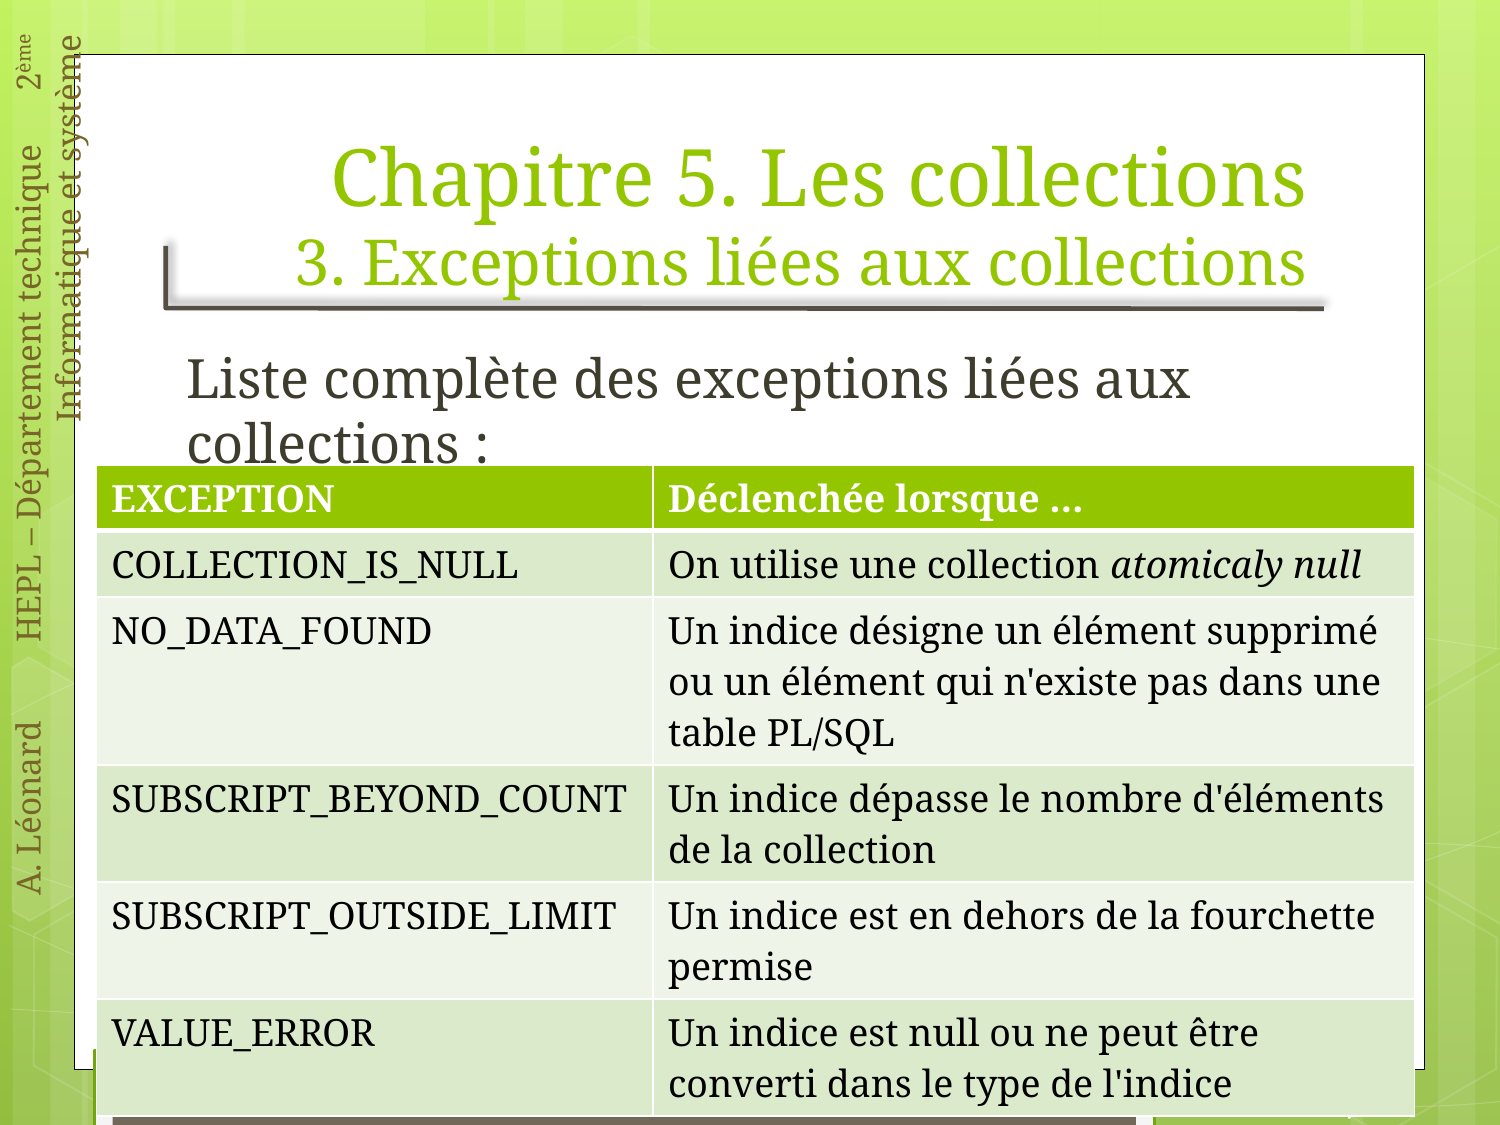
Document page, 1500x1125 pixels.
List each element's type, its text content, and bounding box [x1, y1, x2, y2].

title Chapitre 5. Les collections 3. Exceptions liées aux collections [167, 118, 1323, 306]
footer SGBD – PL/SQL – Chapitre 5 : Les collections / 3. Exceptions liées aux collections [112, 1117, 1136, 1125]
table_cell Un indice désigne un élément supprimé ou un élément qui n'existe pas dans une table PL/SQL [654, 598, 1414, 764]
table_cell SUBSCRIPT_BEYOND_COUNT [97, 766, 652, 881]
table_cell Un indice est null ou ne peut être converti dans le type de l'indice [654, 1000, 1414, 1115]
table_header EXCEPTION [97, 466, 652, 528]
list Liste complète des exceptions liées aux collections : [171, 336, 1385, 464]
table_cell Un indice dépasse le nombre d'éléments de la collection [654, 766, 1414, 881]
table_cell NO_DATA_FOUND [97, 598, 652, 764]
table_cell Un indice est en dehors de la fourchette permise [654, 883, 1414, 998]
table_cell COLLECTION_IS_NULL [97, 533, 652, 596]
table_cell On utilise une collection atomicaly null [654, 533, 1414, 596]
table_cell SUBSCRIPT_OUTSIDE_LIMIT [97, 883, 652, 998]
table_cell VALUE_ERROR [97, 1000, 652, 1115]
table_header Déclenchée lorsque … [654, 466, 1414, 528]
